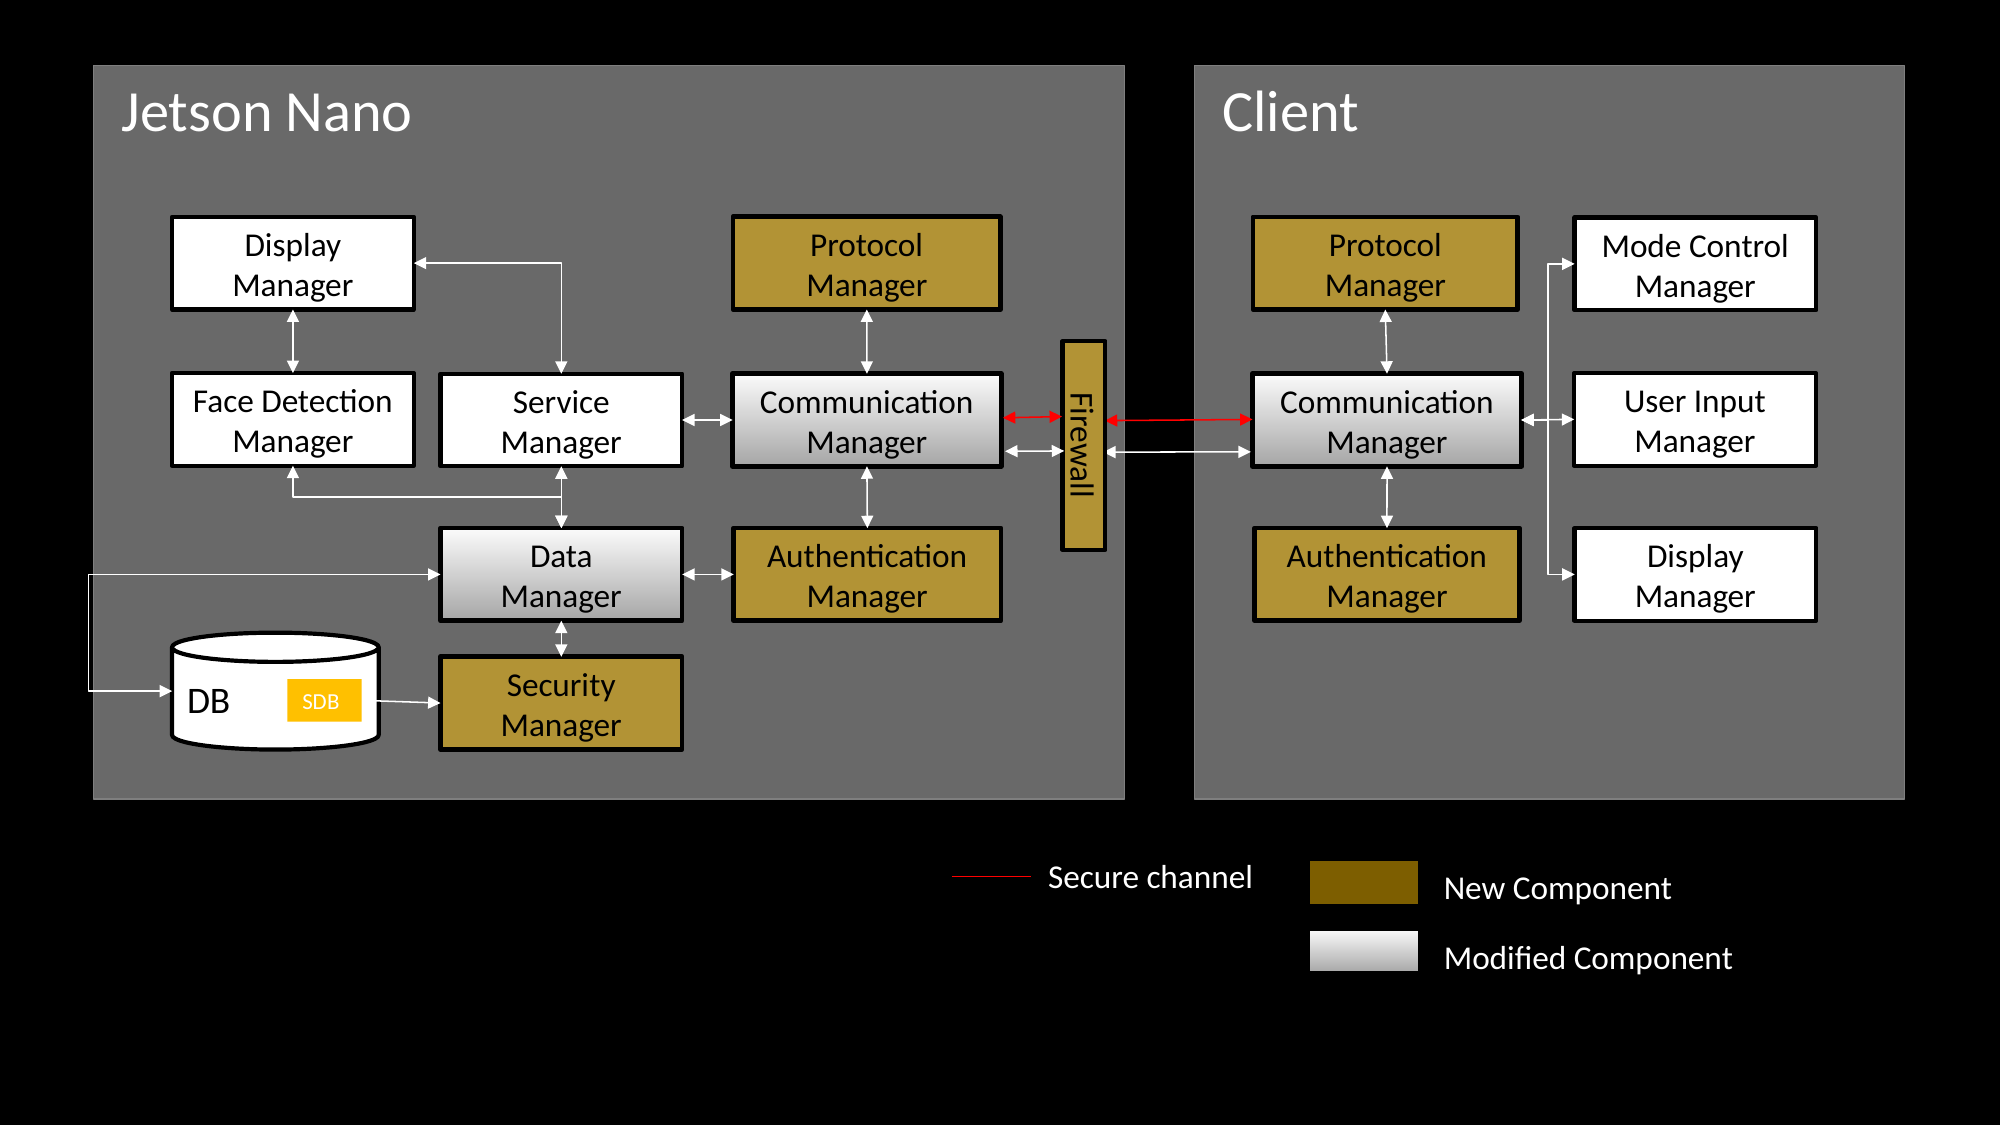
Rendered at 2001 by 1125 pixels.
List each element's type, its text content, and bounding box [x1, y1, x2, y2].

text_box Modified Component [1428, 928, 1885, 984]
text_box Display Manager [172, 216, 414, 310]
text_box Firewall [1062, 341, 1106, 550]
text_box Mode Control Manager [1574, 217, 1817, 311]
text_box Service Manager [459, 373, 683, 467]
text_box SDB [287, 679, 362, 722]
text_box Client [1194, 65, 1905, 800]
text_box Protocol Manager [733, 216, 1001, 310]
text_box Authentication Manager [733, 528, 1001, 621]
text_box [1308, 929, 1421, 974]
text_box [1521, 263, 1575, 419]
text_box Face Detection Manager [172, 372, 395, 466]
text_box [1308, 858, 1421, 906]
text_box Communication Manager [732, 373, 1002, 467]
text_box Communication Manager [1252, 373, 1521, 467]
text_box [1521, 421, 1575, 575]
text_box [275, 574, 441, 633]
text_box Protocol Manager [1252, 216, 1518, 310]
text_box Display Manager [1574, 528, 1817, 621]
text_box Jetson Nano [93, 418, 1125, 800]
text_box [395, 362, 459, 632]
text_box Secure channel [1033, 847, 1309, 903]
text_box Jetson Nano [93, 65, 1125, 574]
text_box Security Manager [440, 656, 683, 750]
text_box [173, 632, 379, 661]
text_box DB [172, 632, 379, 750]
text_box Data Manager [459, 528, 683, 621]
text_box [432, 244, 543, 393]
text_box User Input Manager [1575, 372, 1816, 466]
text_box New Component [1428, 858, 1704, 914]
text_box Authentication Manager [1254, 528, 1520, 621]
